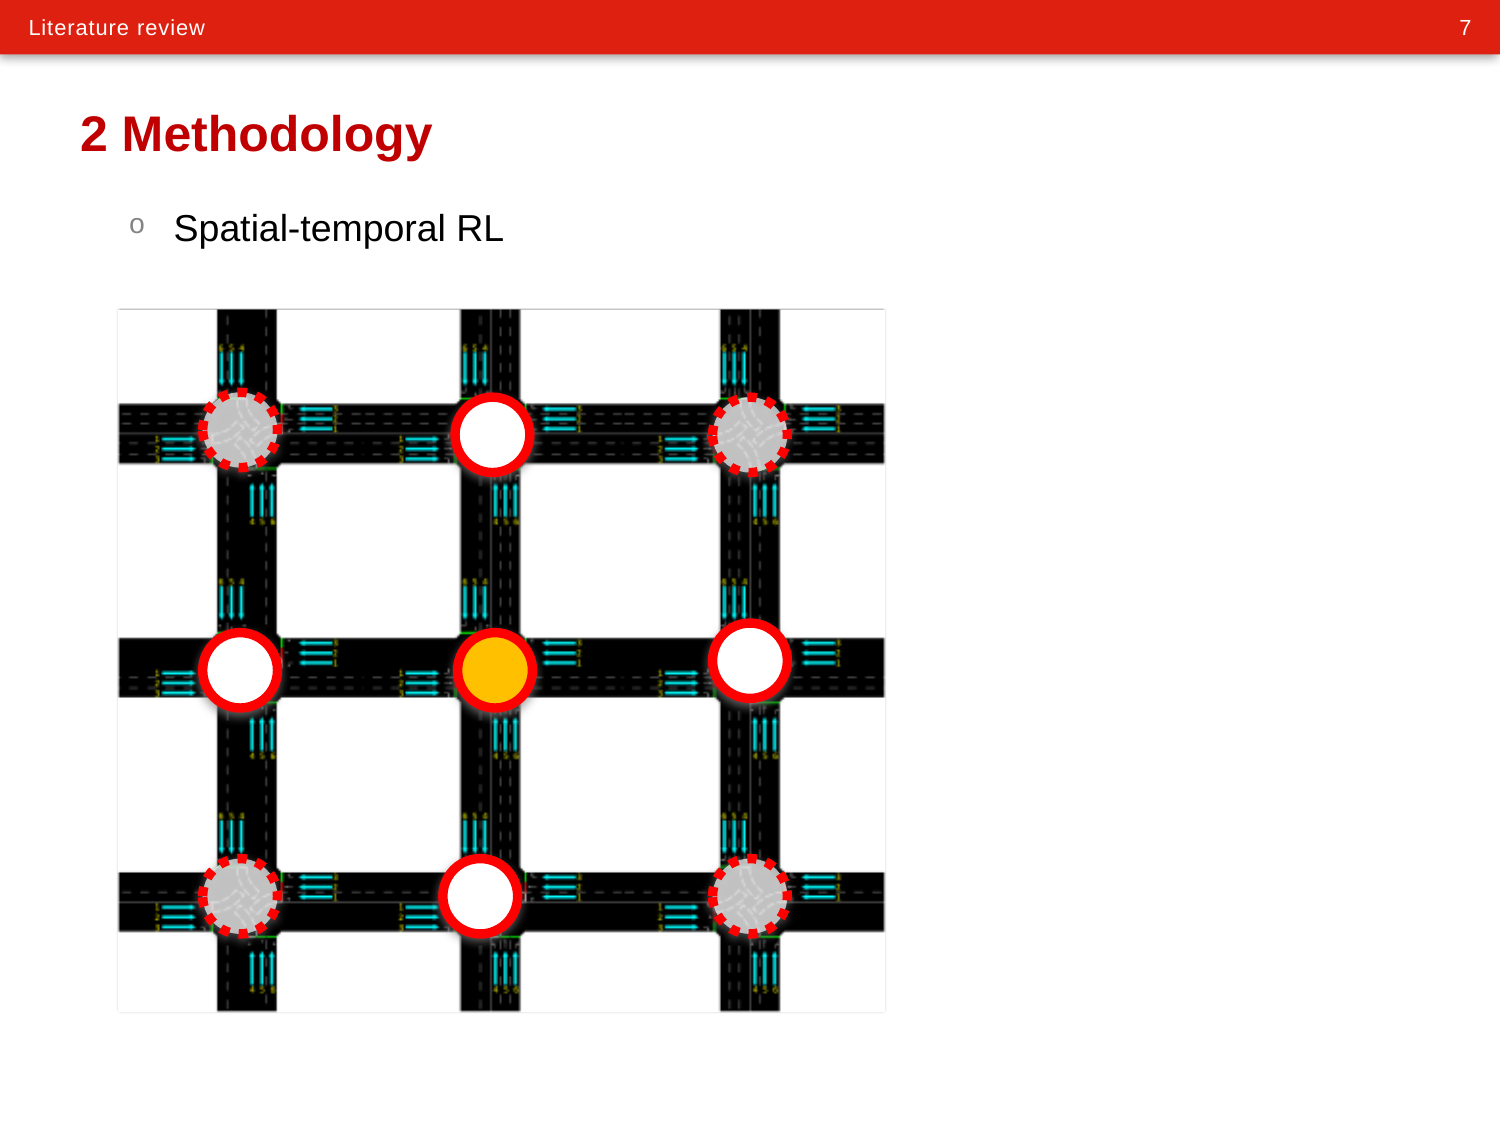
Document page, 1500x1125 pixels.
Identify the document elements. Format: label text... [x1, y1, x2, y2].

picture [111, 302, 893, 1020]
list Spatial-temporal RL [64, 196, 1436, 1071]
title 2 Methodology [64, 83, 1436, 180]
